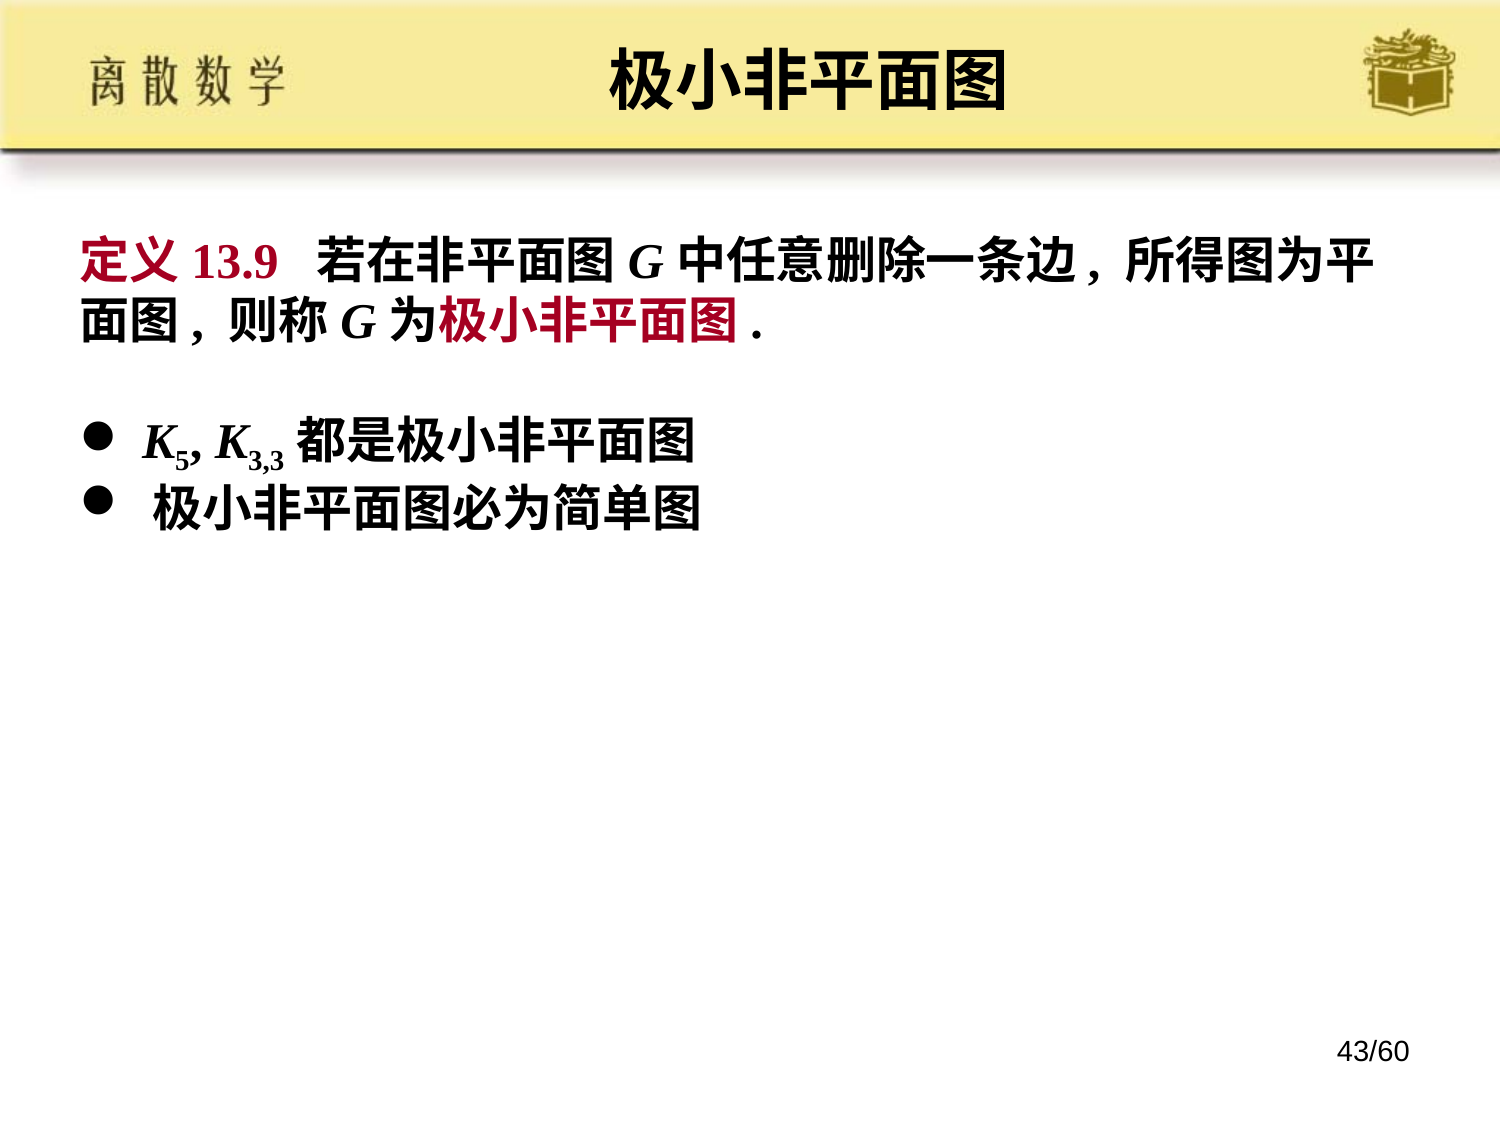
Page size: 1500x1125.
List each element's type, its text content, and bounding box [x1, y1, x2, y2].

text_box 极小非平面图 [301, 30, 1317, 126]
picture [0, 0, 1500, 1125]
text_box 定义13.9 若在非平面图G中任意删除一条边, 所得图为平面图, 则称G为极小非平面图. K5, K3,3都是极小非平面图 极小非平面图必为简单图 [64, 220, 1435, 544]
slide_number 43/60 [1074, 1024, 1426, 1103]
